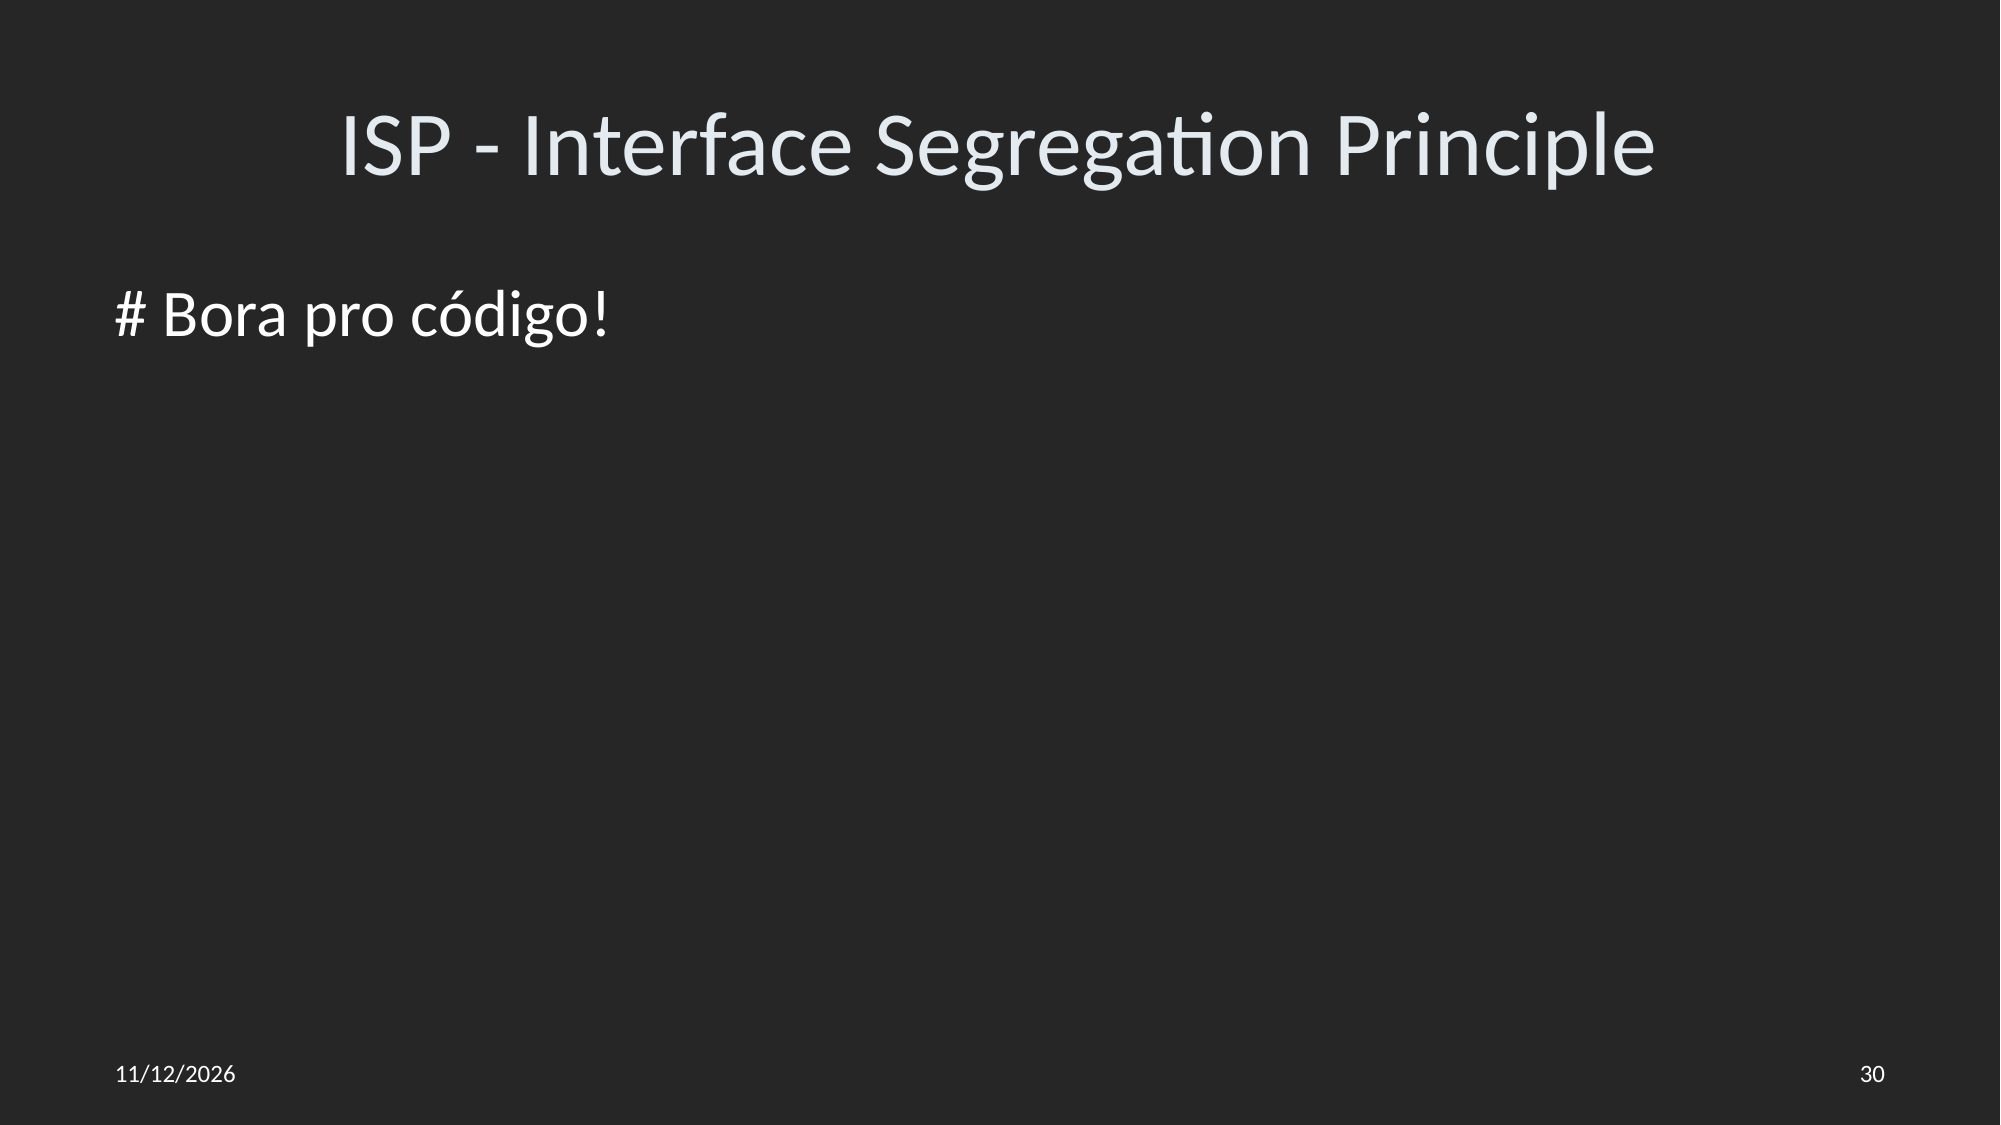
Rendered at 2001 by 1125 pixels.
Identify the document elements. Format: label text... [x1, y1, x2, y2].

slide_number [99, 1042, 567, 1103]
list # Bora pro código! [99, 262, 1900, 1005]
slide_number 30 [1433, 1042, 1900, 1103]
title ISP - Interface Segregation Principle [99, 45, 1900, 233]
